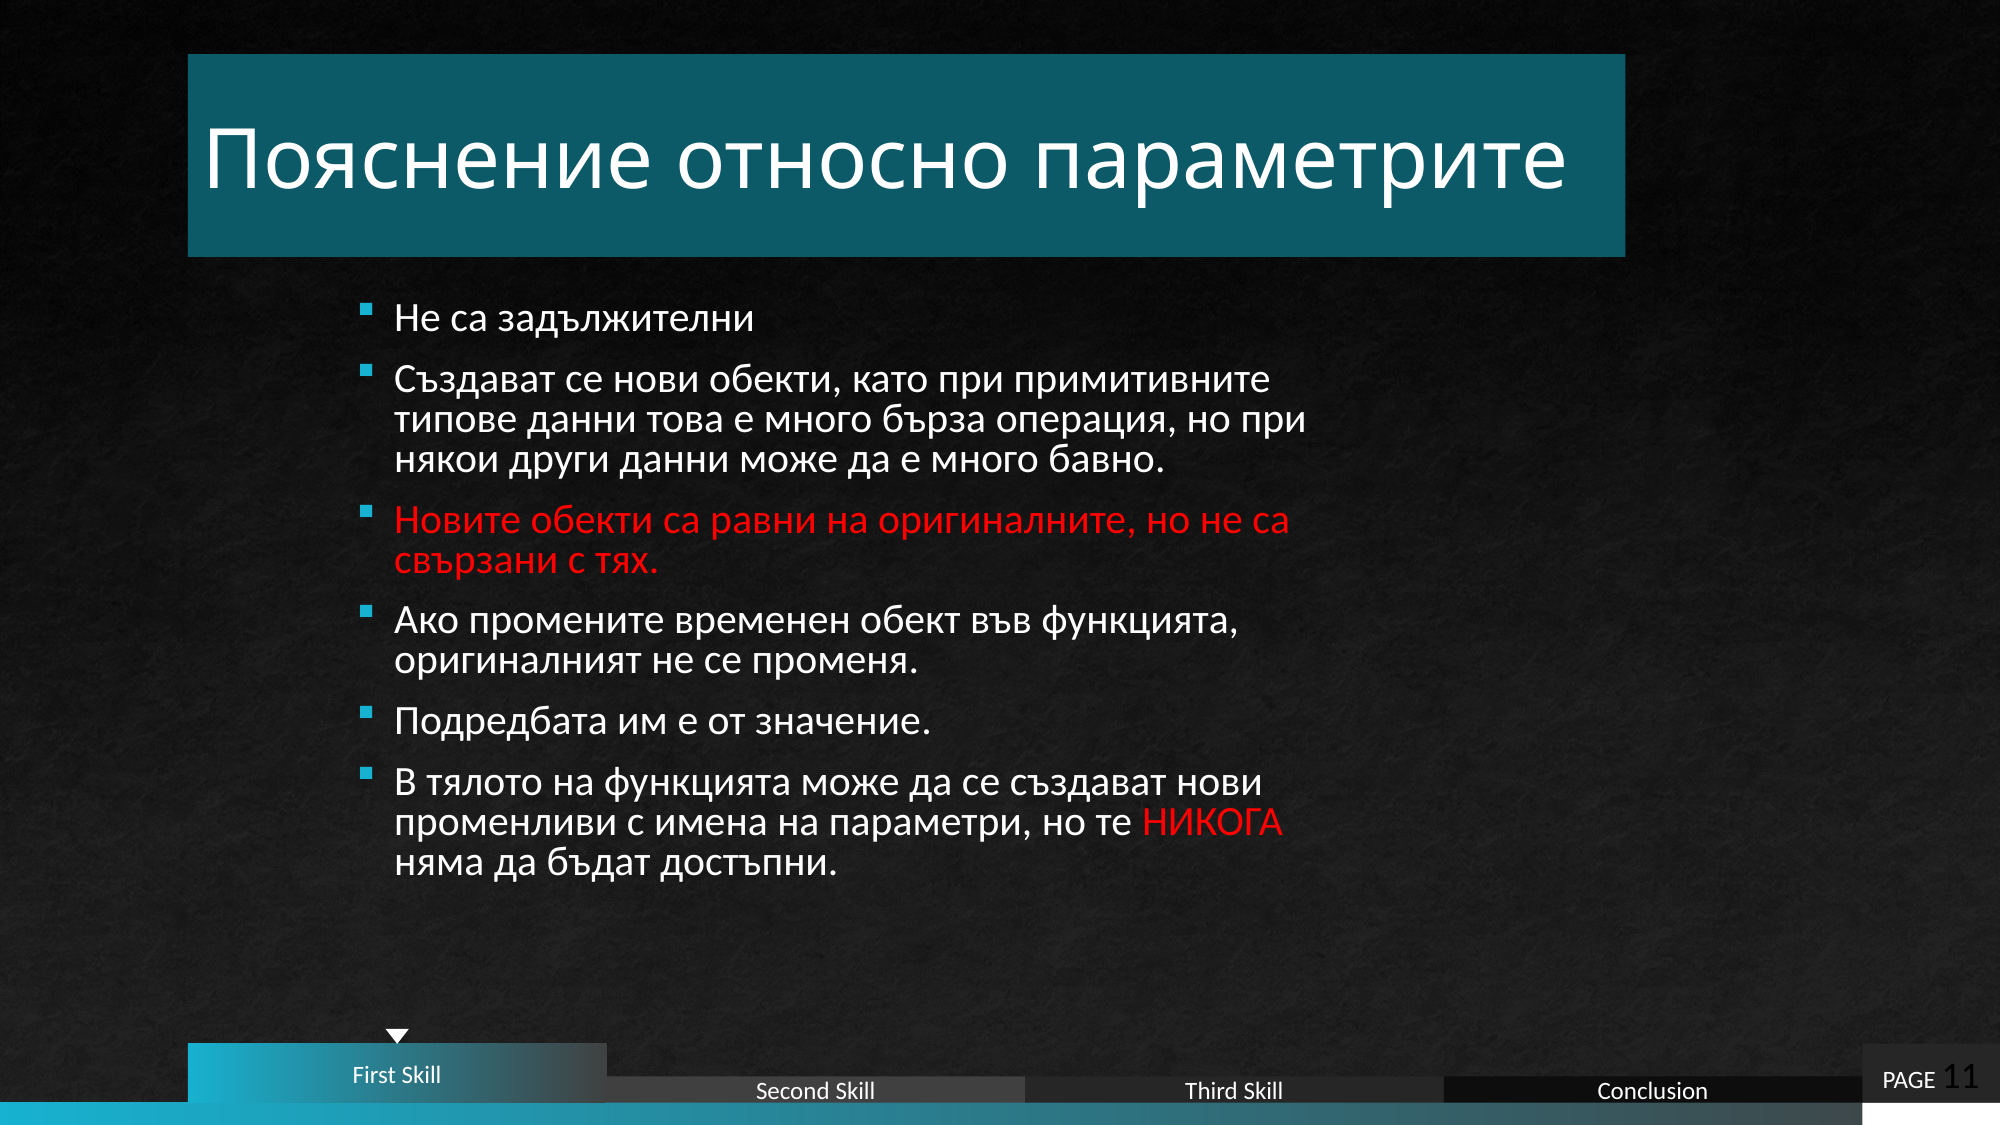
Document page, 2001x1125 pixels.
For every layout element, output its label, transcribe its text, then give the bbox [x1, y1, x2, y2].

list Не са задължителни Създават се нови обекти, като при примитивните типове данни това е много бърза операция, но при някои други данни може да е много бавно. Новите обекти са равни на оригиналните, но не са свързани с тях. Ако промените временен обект във функцията, оригиналният не се променя. Подредбата им е от значение. В тялото на функцията може да се създават нови променливи с имена на параметри, но те НИКОГА няма да бъдат достъпни. [341, 292, 1371, 1006]
picture [0, 0, 2000, 1103]
text_box Second Skill [606, 1076, 1025, 1103]
text_box Third Skill [1025, 1076, 1443, 1103]
text_box Conclusion [1443, 1076, 1863, 1103]
title Пояснение относно параметрите [187, 54, 1626, 257]
text_box [385, 1028, 409, 1044]
text_box First Skill [187, 1043, 607, 1103]
text_box PAGE 11 [1862, 1043, 2000, 1103]
